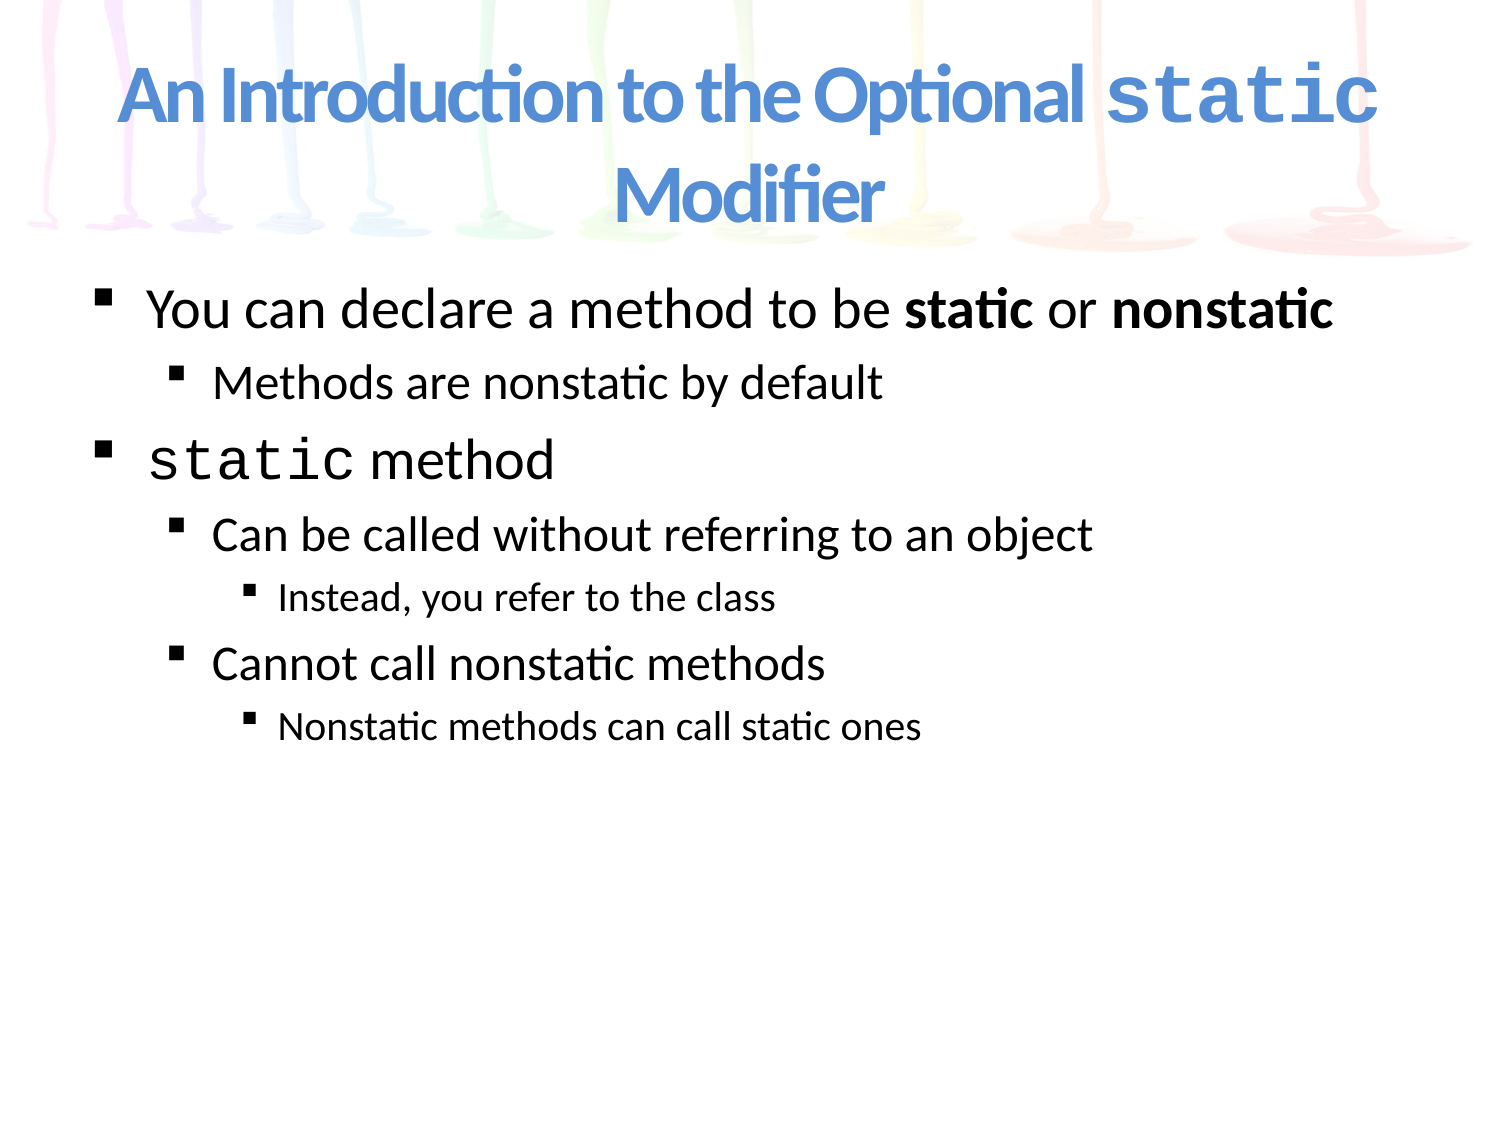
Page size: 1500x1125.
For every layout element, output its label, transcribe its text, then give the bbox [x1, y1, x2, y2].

picture [0, 0, 1500, 263]
title An Introduction to the Optional static Modifier [74, 44, 1426, 233]
list You can declare a method to be static or nonstatic Methods are nonstatic by default static method Can be called without referring to an object Instead, you refer to the class Cannot call nonstatic methods Nonstatic methods can call static ones [74, 262, 1426, 1006]
